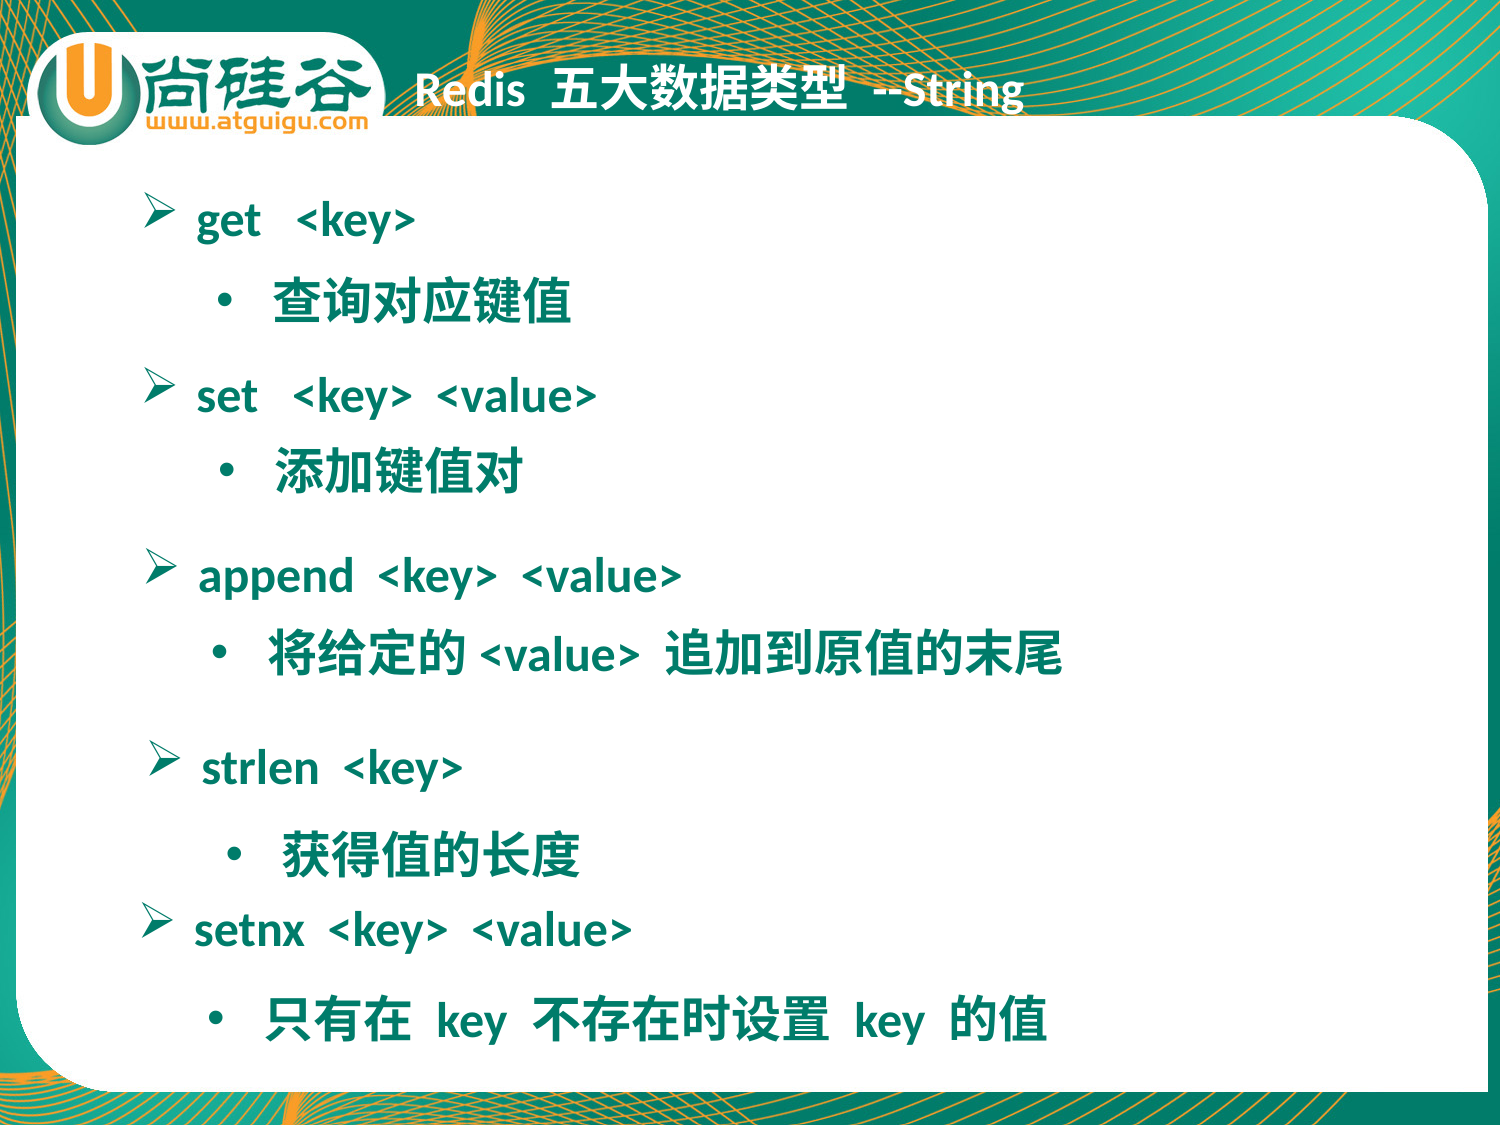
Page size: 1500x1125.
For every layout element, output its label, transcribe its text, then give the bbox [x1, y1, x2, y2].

text_box 只有在 key 不存在时设置 key 的值 [117, 949, 1064, 1055]
text_box strlen <key> [130, 696, 479, 802]
text_box set <key> <value> [125, 324, 613, 430]
picture [0, 0, 1500, 1125]
text_box setnx <key> <value> [122, 858, 649, 964]
text_box 将给定的<value> 追加到原值的末尾 [121, 583, 1080, 689]
text_box 查询对应键值 [126, 231, 588, 324]
text_box Redis 五大数据类型 --String [399, 19, 1040, 124]
text_box append <key> <value> [126, 505, 699, 583]
text_box 添加键值对 [128, 401, 540, 505]
text_box 获得值的长度 [135, 786, 597, 858]
text_box get <key> [125, 148, 432, 254]
